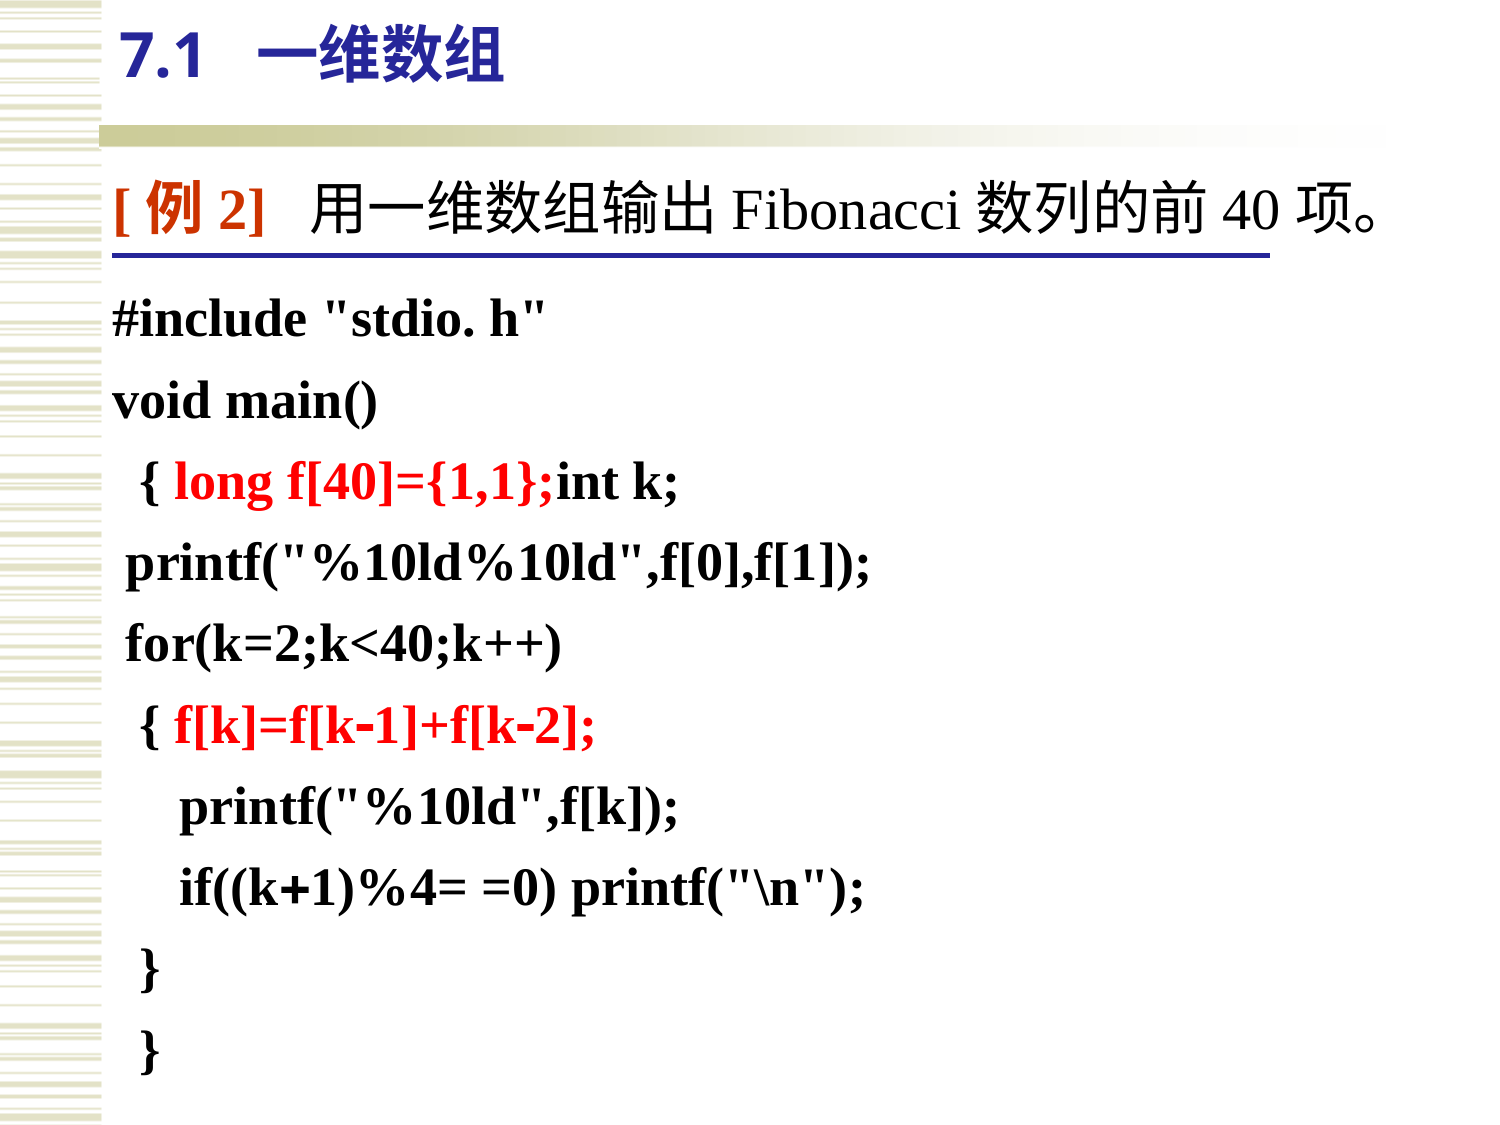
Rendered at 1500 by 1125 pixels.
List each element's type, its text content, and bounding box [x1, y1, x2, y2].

text_box [例2] 用一维数组输出Fibonacci数列的前40项。 #include "stdio. h" void main() { long f[40]={1,1};int k; printf("%10ld%10ld",f[0],f[1]); for(k=2;k<40;k++) { f[k]=f[k1]+f[k2]; printf("%10ld",f[k]); if((k1)%4= =0) printf("\n"); } } [97, 163, 1450, 1087]
text_box 7.1 一维数组 [88, 7, 685, 97]
picture [0, 0, 1500, 1125]
